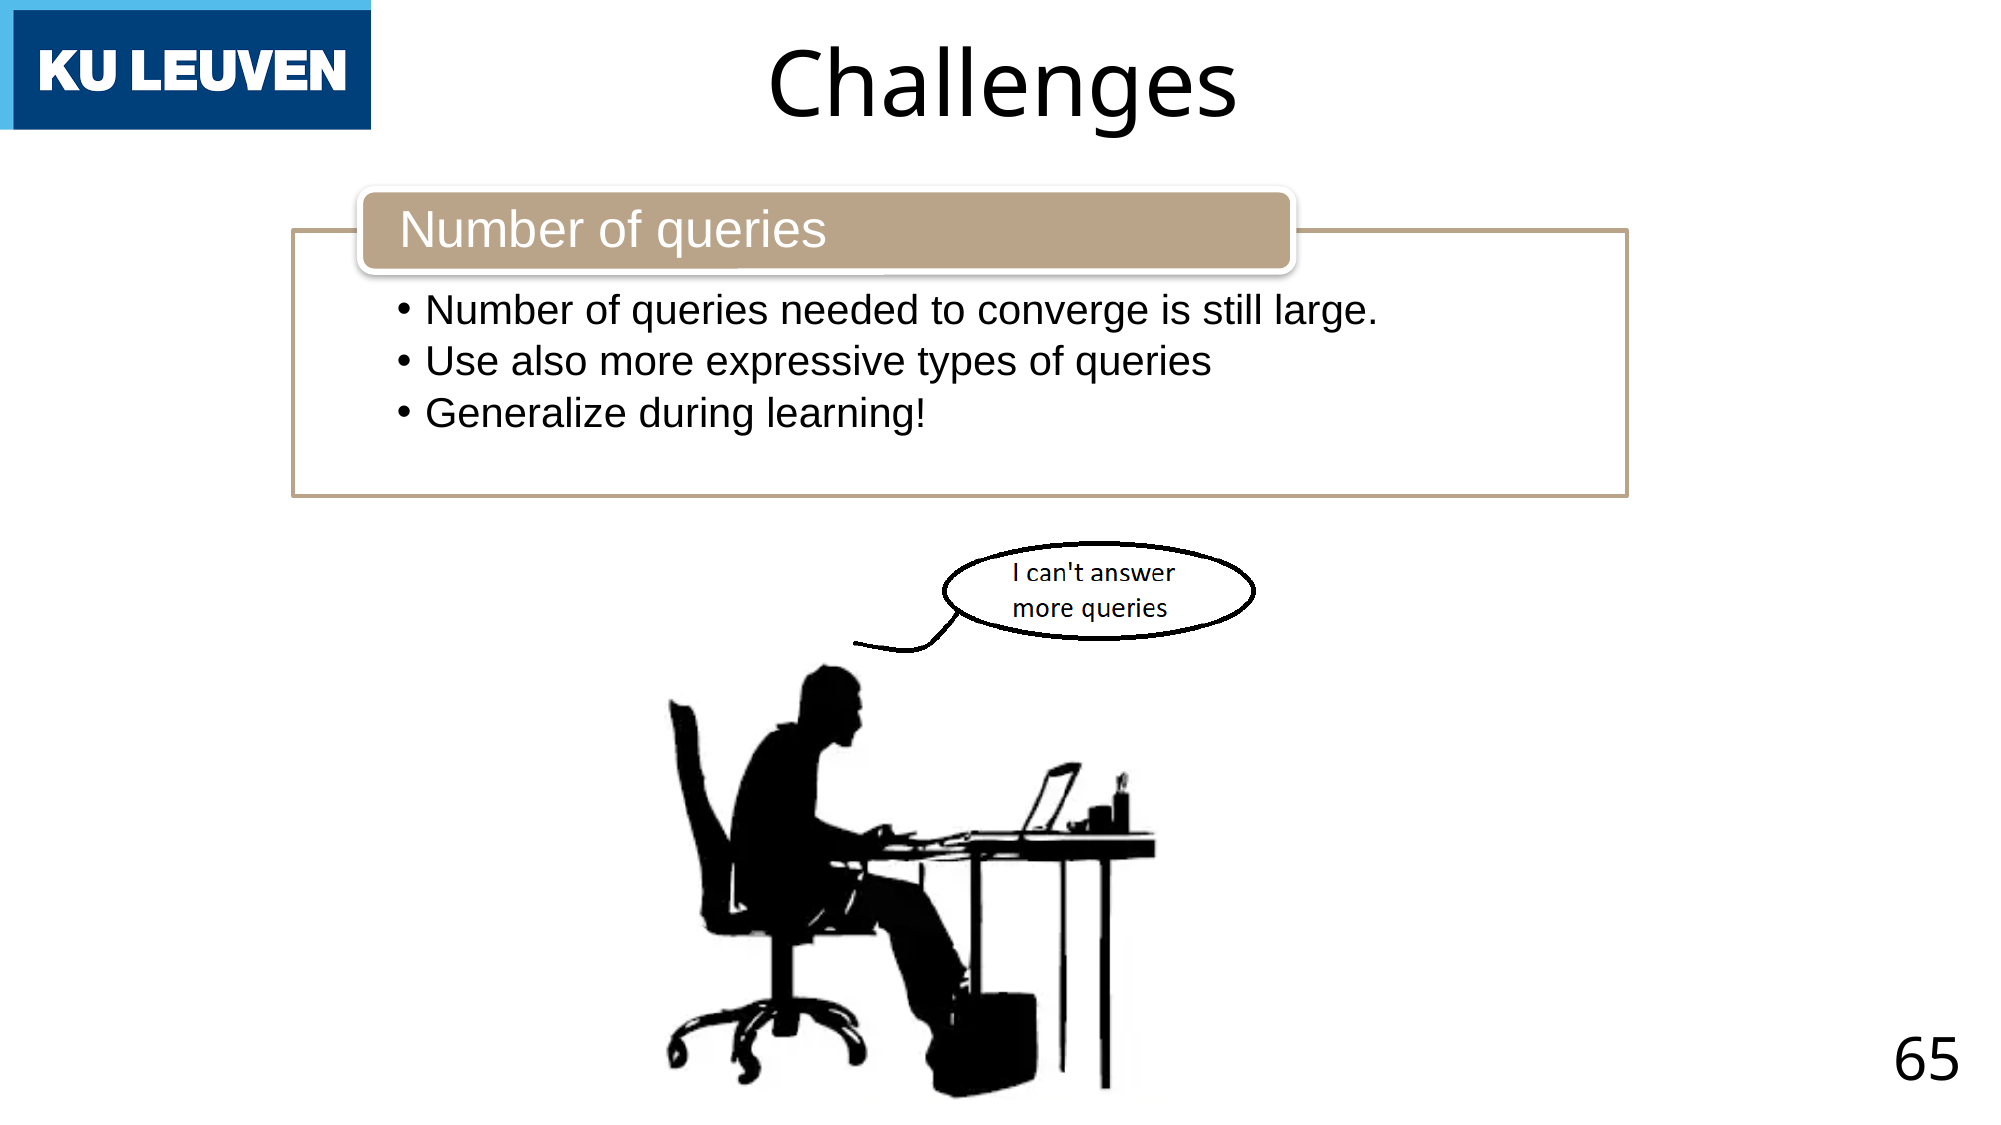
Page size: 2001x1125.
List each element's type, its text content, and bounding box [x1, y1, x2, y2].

picture [0, 0, 372, 131]
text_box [293, 230, 1627, 497]
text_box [359, 189, 1294, 272]
title Challenges [399, 0, 1607, 144]
picture [641, 536, 1332, 1100]
slide_number 65 [1852, 1012, 2000, 1110]
